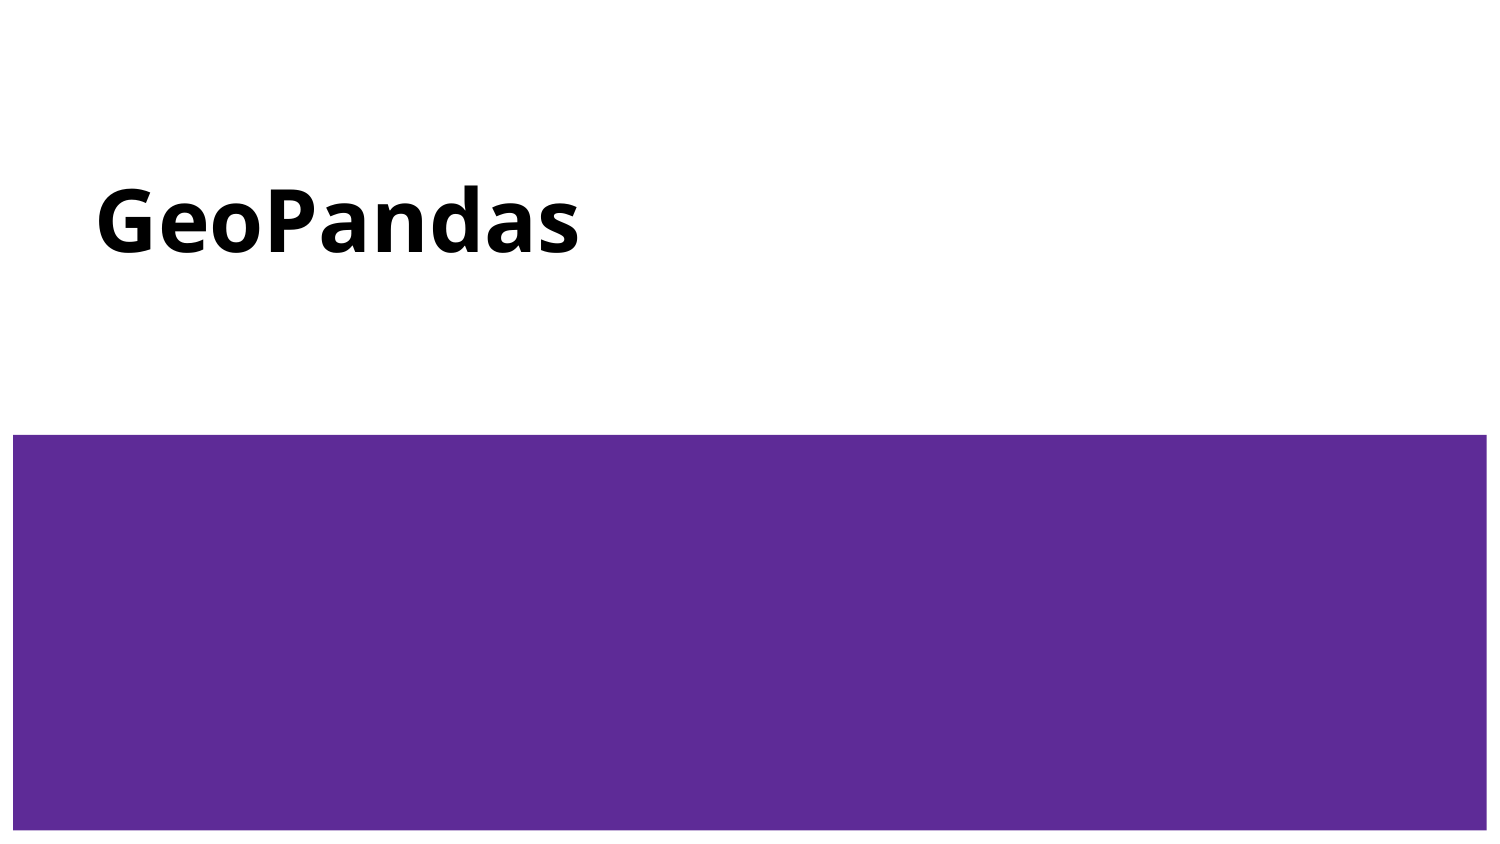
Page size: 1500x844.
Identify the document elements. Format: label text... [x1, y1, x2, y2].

title GeoPandas [79, 43, 1423, 286]
